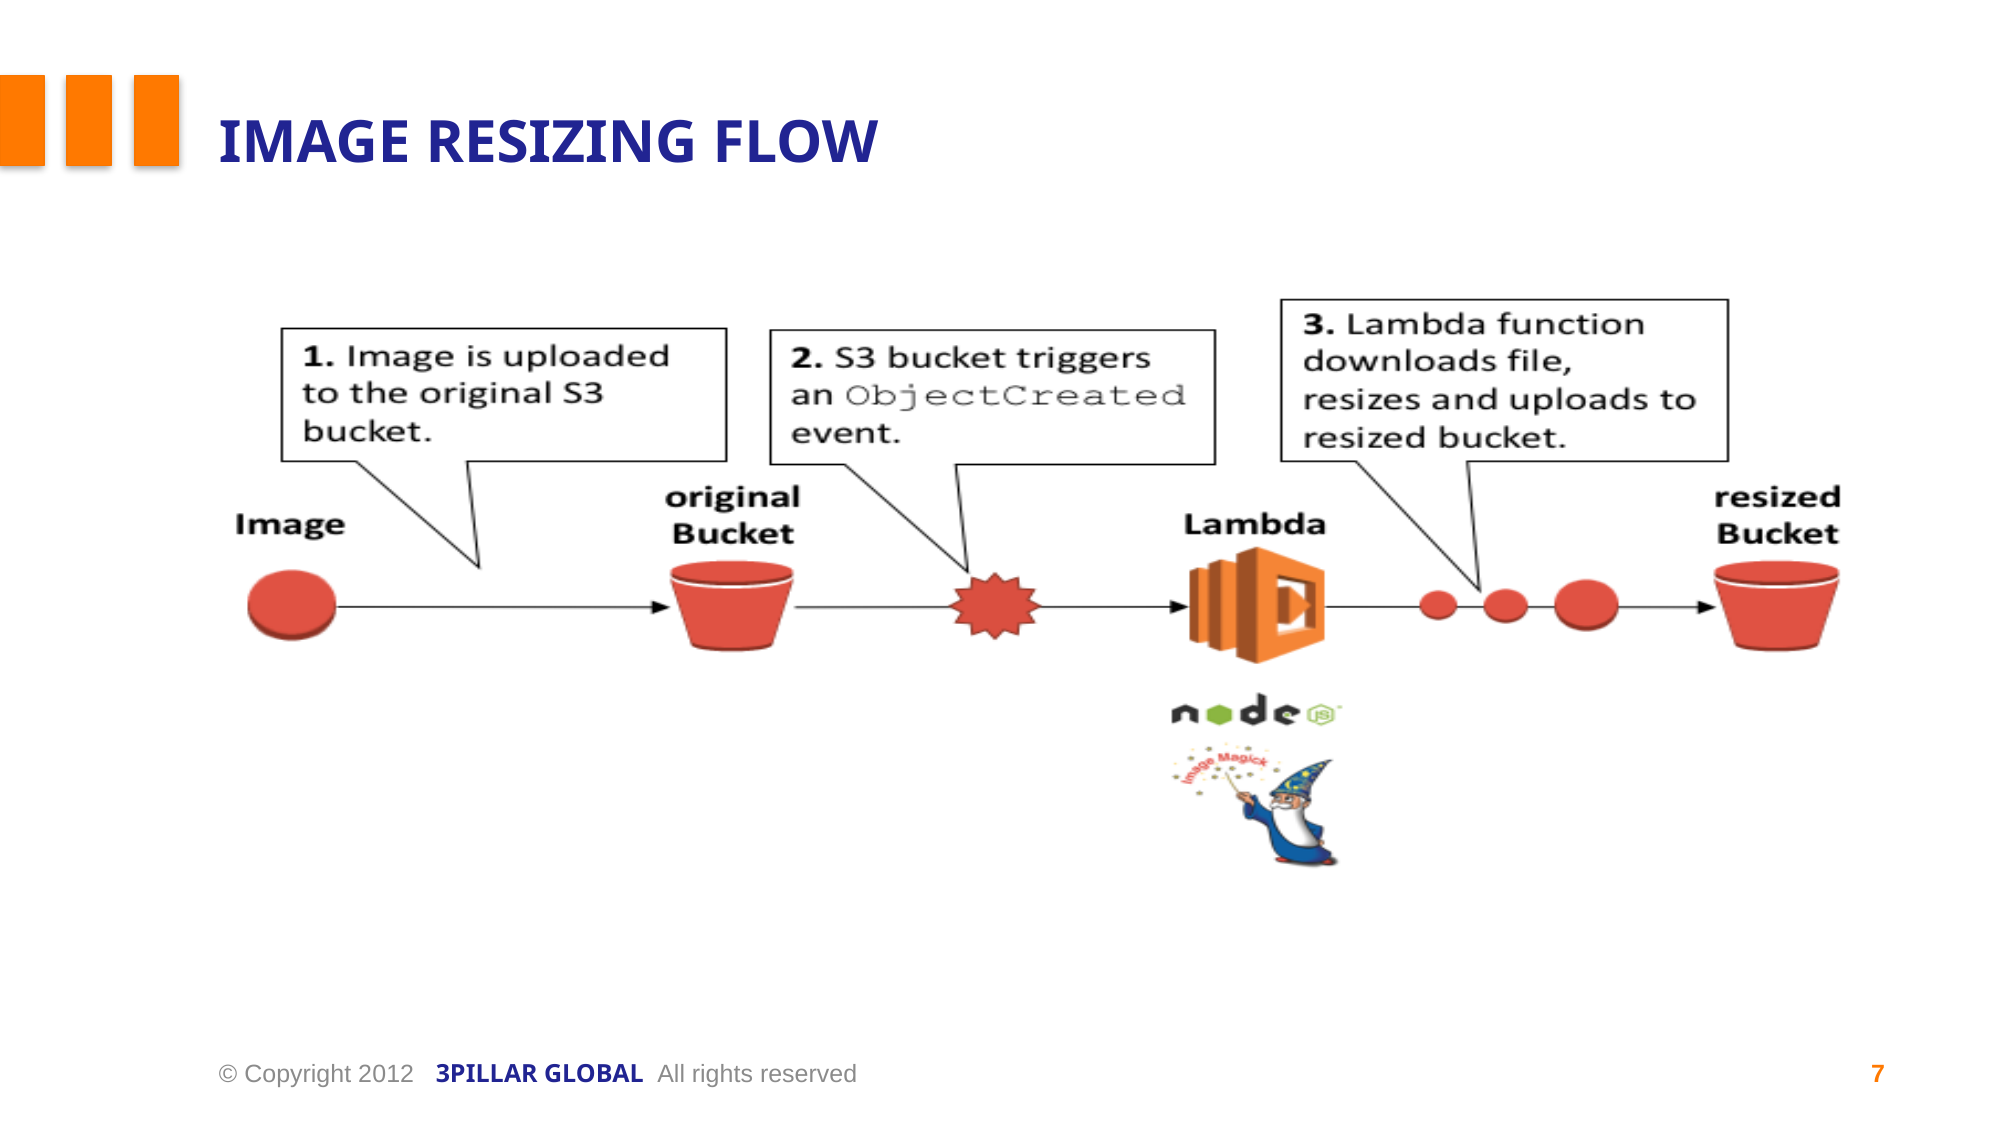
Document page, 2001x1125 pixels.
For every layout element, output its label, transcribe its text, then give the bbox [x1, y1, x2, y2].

slide_number 7 [1433, 1042, 1900, 1103]
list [203, 272, 1901, 904]
footer © Copyright 2012 3PILLAR GLOBAL All rights reserved [204, 1042, 1317, 1103]
title Image Resizing Flow [204, 45, 1900, 233]
